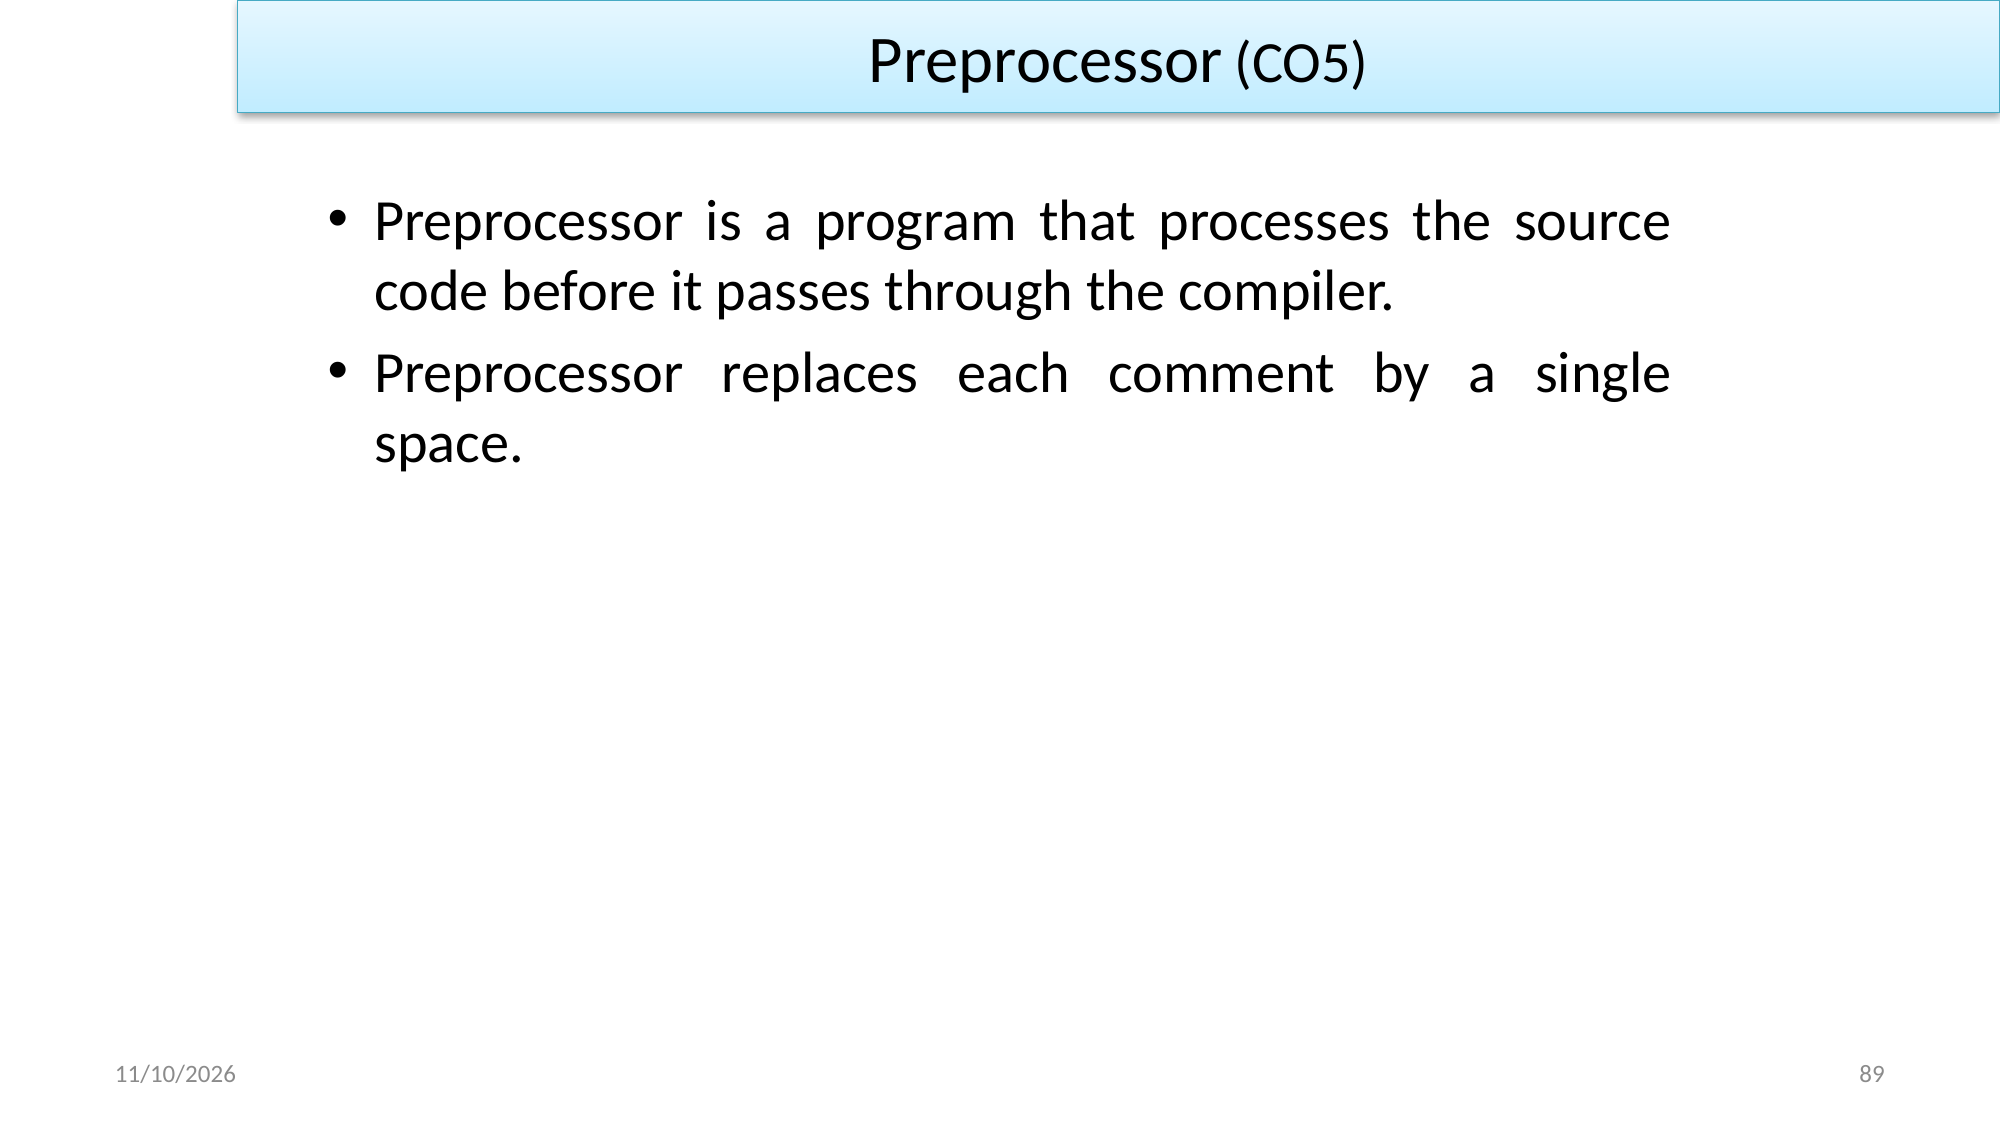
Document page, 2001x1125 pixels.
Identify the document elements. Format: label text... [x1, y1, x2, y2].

slide_number 89 [1433, 1042, 1900, 1103]
list Preprocessor is a program that processes the source code before it passes through the compiler. Preprocessor replaces each comment by a single space. [237, 174, 1688, 930]
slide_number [99, 1042, 567, 1103]
text_box Preprocessor (CO5) [237, 0, 2000, 113]
